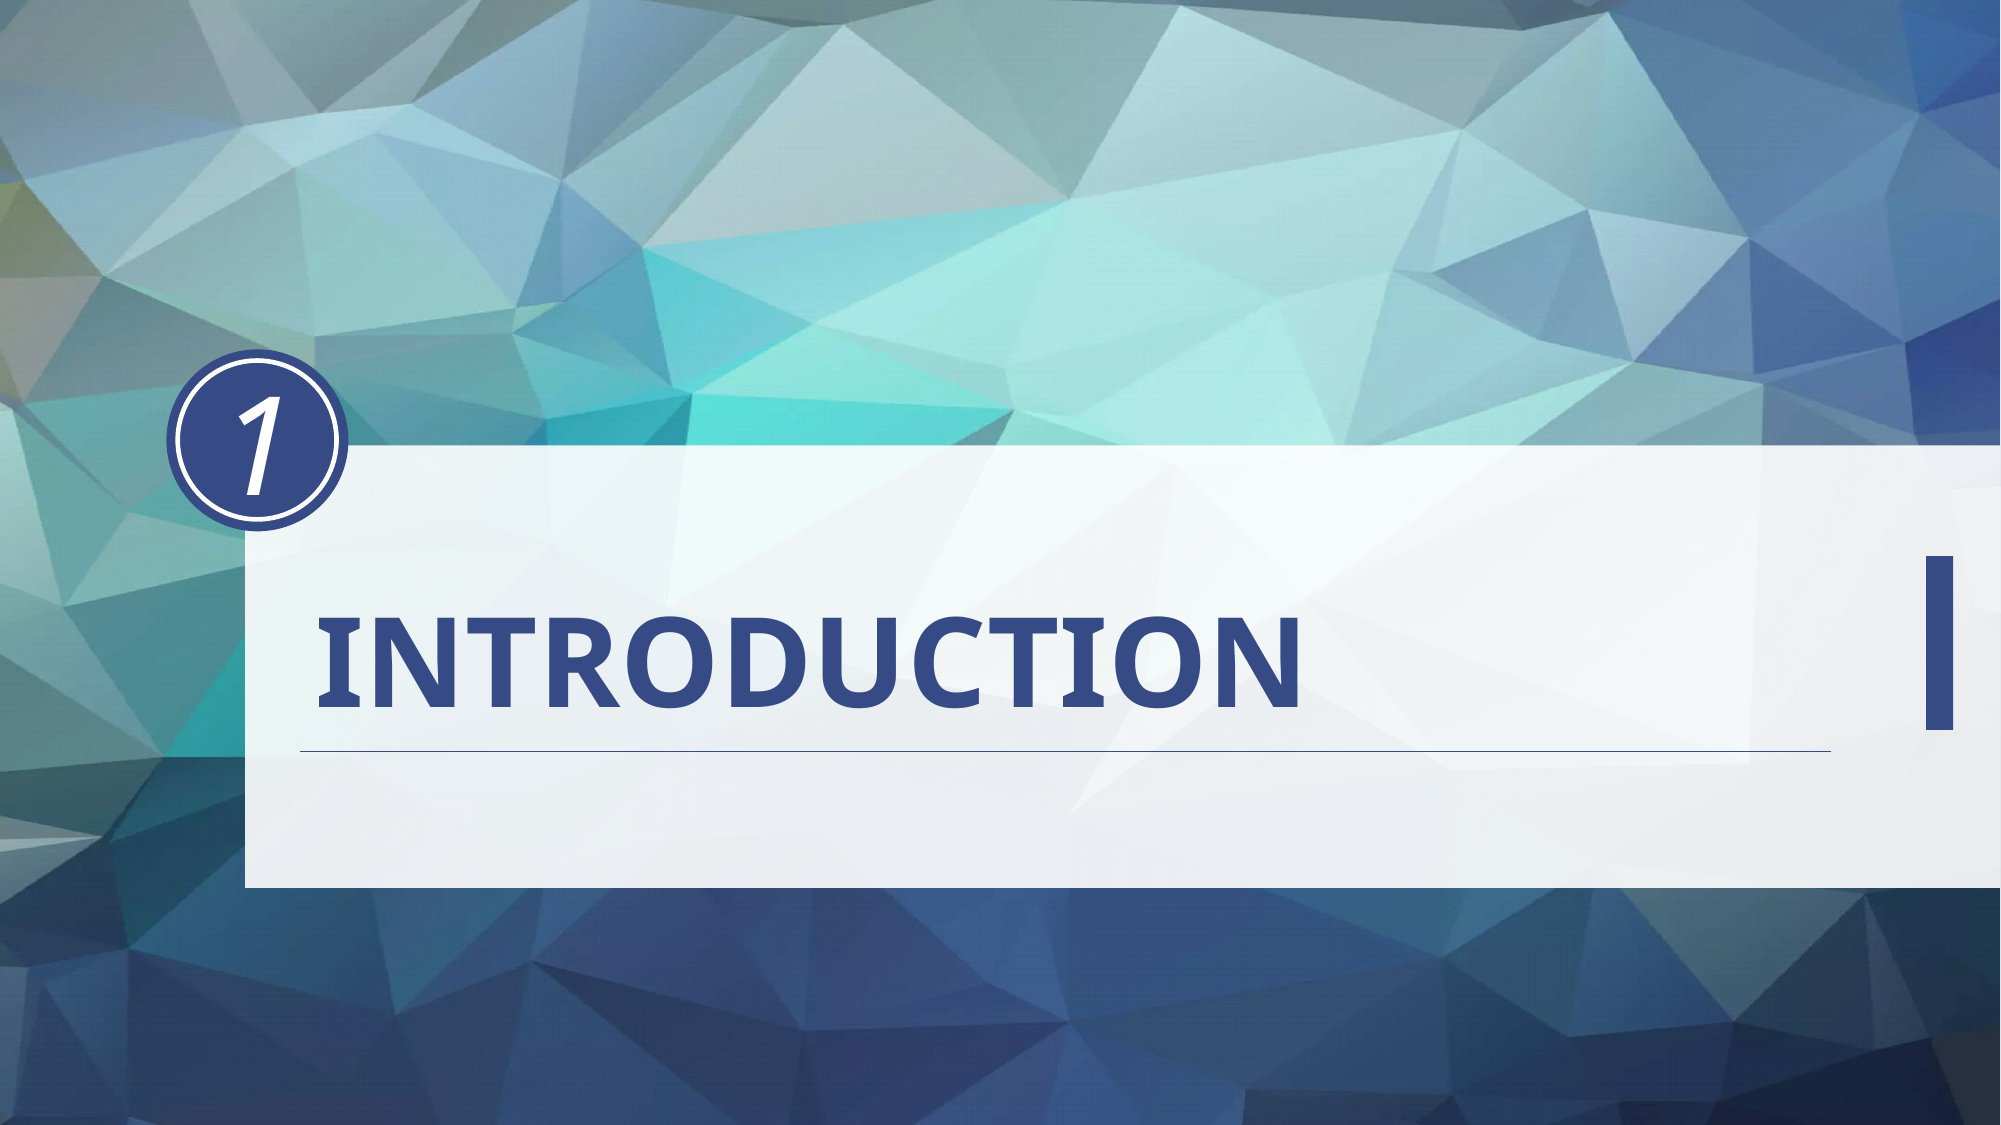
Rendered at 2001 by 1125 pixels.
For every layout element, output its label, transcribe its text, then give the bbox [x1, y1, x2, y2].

picture [0, 0, 2001, 1125]
title INTRODUCTION [300, 558, 1927, 776]
text_box 1 [165, 348, 350, 533]
text_box [176, 359, 338, 521]
